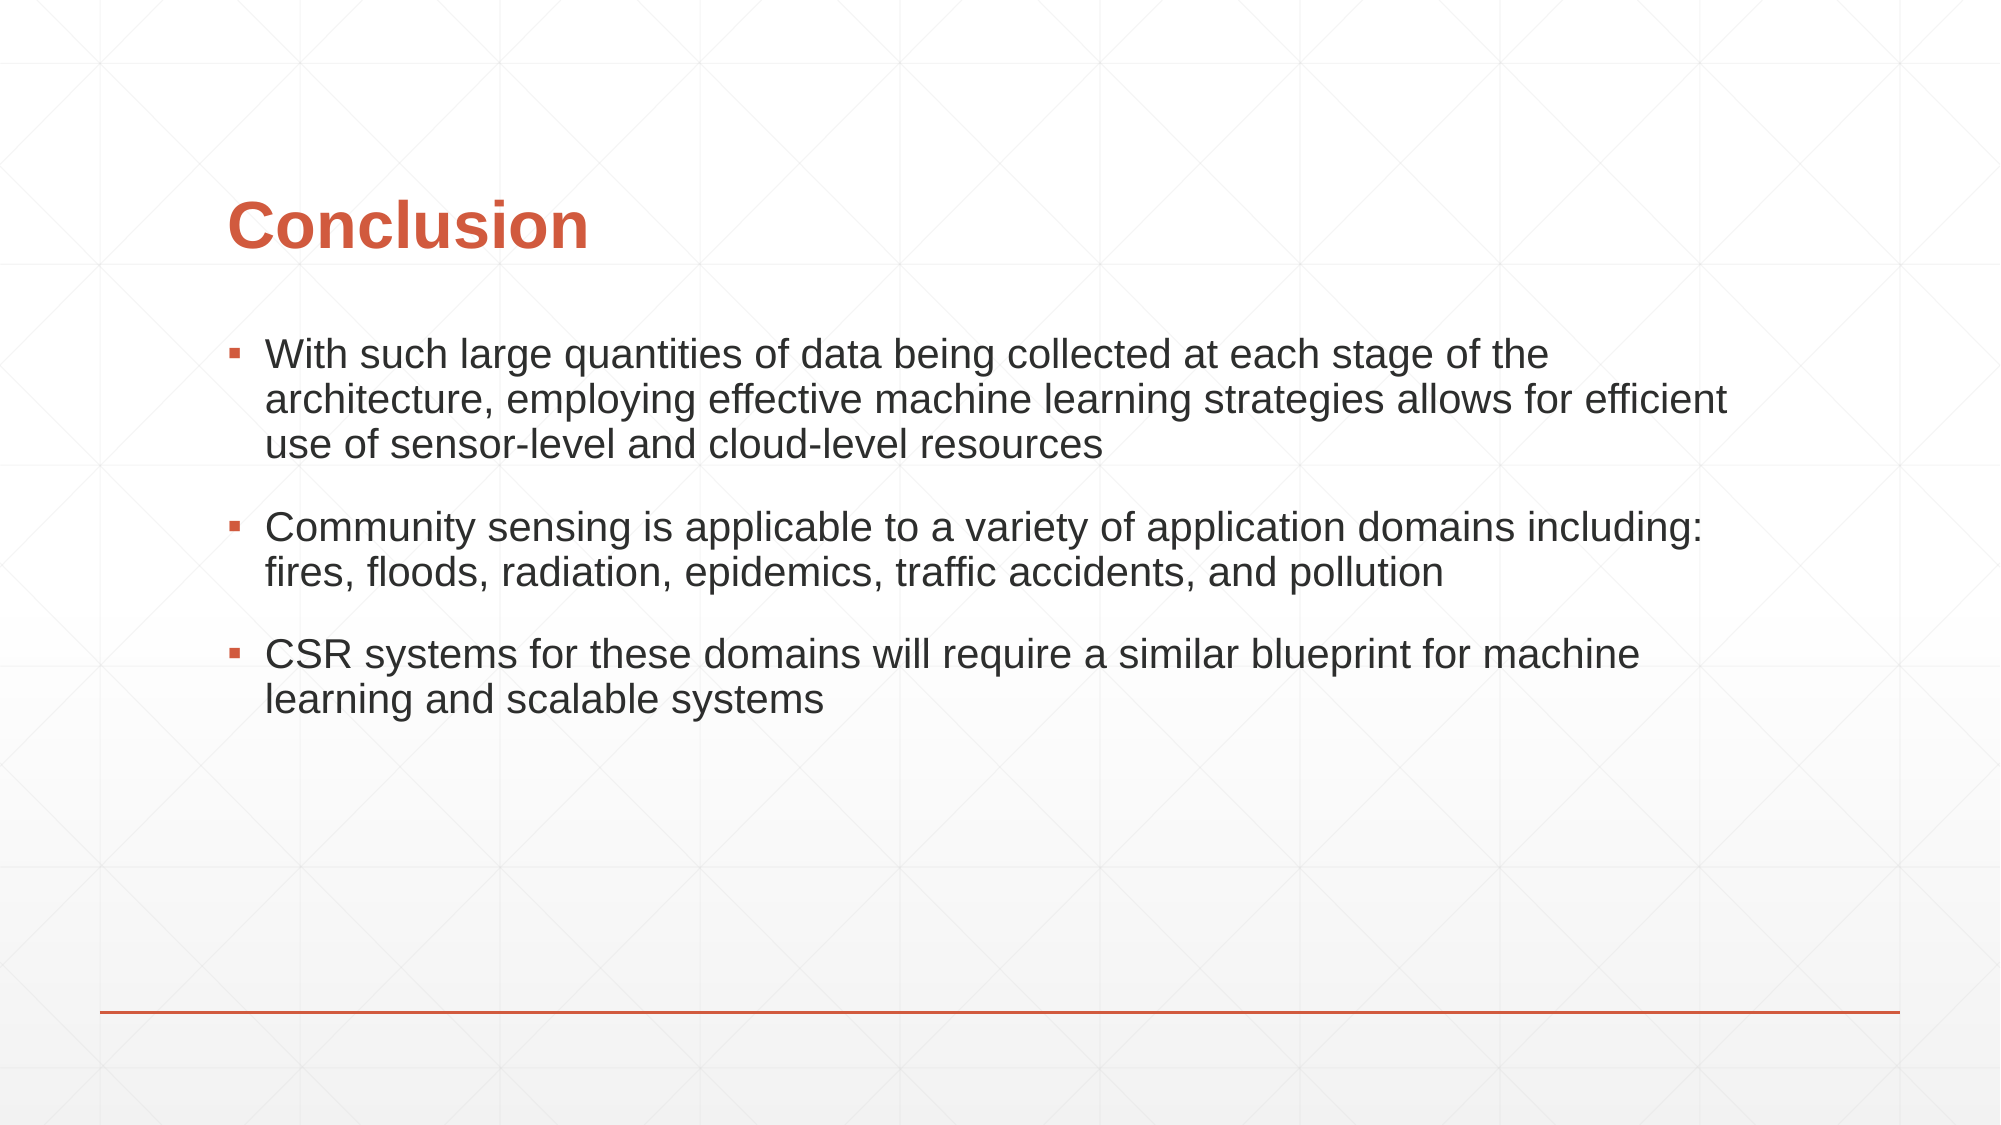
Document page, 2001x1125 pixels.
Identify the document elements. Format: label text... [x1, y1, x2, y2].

title Conclusion [212, 82, 1788, 271]
list With such large quantities of data being collected at each stage of the architecture, employing effective machine learning strategies allows for efficient use of sensor-level and cloud-level resources Community sensing is applicable to a variety of application domains including: fires, floods, radiation, epidemics, traffic accidents, and pollution CSR systems for these domains will require a similar blueprint for machine learning and scalable systems [212, 324, 1788, 950]
